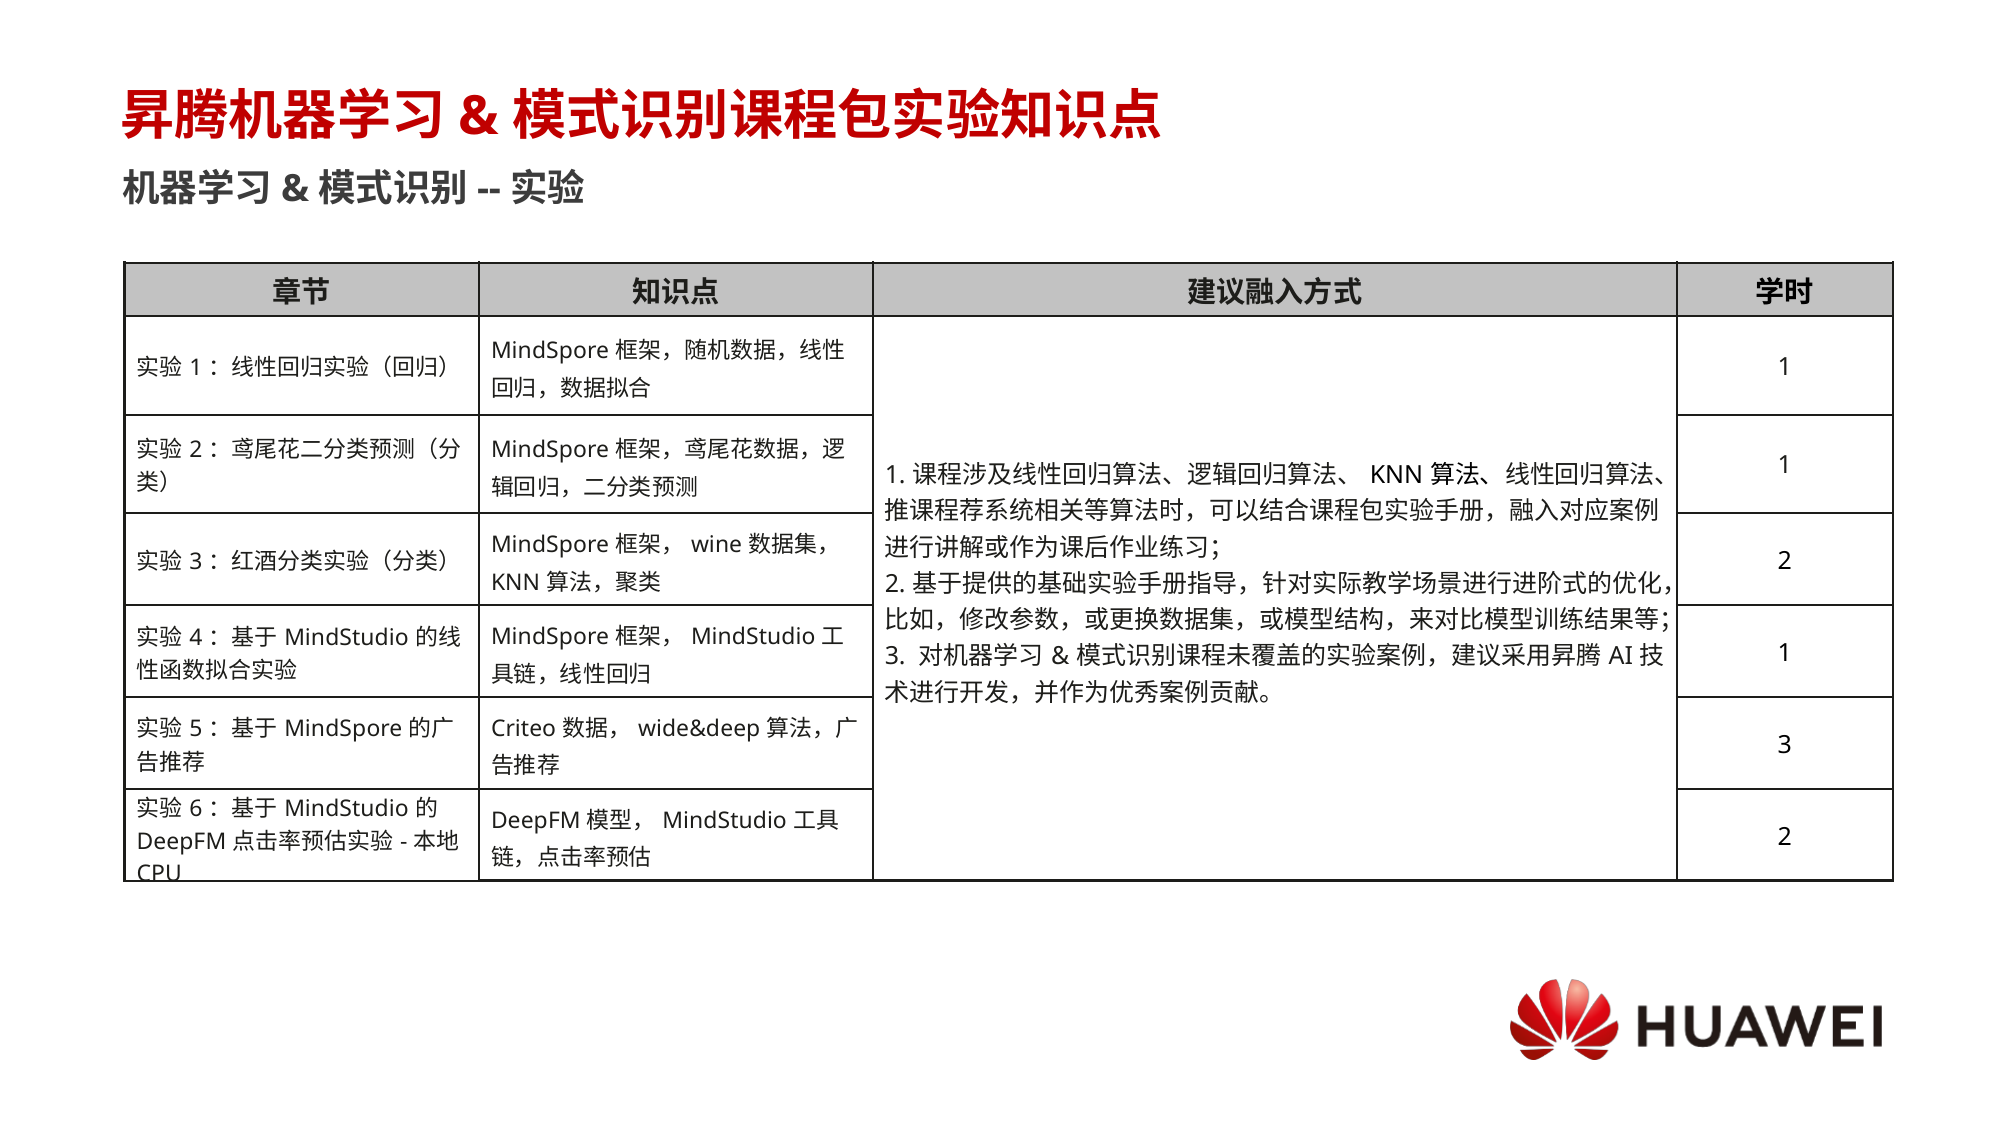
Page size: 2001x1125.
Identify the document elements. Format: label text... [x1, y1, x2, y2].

table_cell 实验1：线性回归实验（回归） [126, 317, 478, 414]
table_cell DeepFM模型，MindStudio工具链，点击率预估 [480, 790, 872, 879]
table_cell 2 [1678, 790, 1892, 879]
table_cell 实验3：红酒分类实验（分类） [126, 514, 478, 604]
table_cell 1 [1678, 416, 1892, 512]
table_cell 实验4：基于MindStudio的线性函数拟合实验 [126, 606, 478, 696]
table_cell 2 [1678, 514, 1892, 604]
table_cell 1 [1678, 317, 1892, 414]
table_header 知识点 [480, 264, 872, 315]
table_cell 实验6：基于MindStudio的DeepFM点击率预估实验-本地CPU [126, 790, 478, 880]
table_cell 实验5：基于MindSpore的广告推荐 [126, 698, 478, 788]
table_cell Criteo数据，wide&deep算法，广告推荐 [480, 698, 872, 788]
table_header 章节 [126, 264, 478, 315]
title 昇腾机器学习&模式识别课程包实验知识点 [120, 73, 1881, 149]
picture [1510, 979, 1882, 1060]
table_cell 1 [1678, 606, 1892, 696]
text_box 机器学习&模式识别--实验 [107, 156, 1108, 217]
table_cell 1.课程涉及线性回归算法、逻辑回归算法、KNN算法、线性回归算法、推课程荐系统相关等算法时，可以结合课程包实验手册，融入对应案例进行讲解或作为课后作业练习； 2.基于提供的基础实验手册指导，针对实际教学场景进行进阶式的优化，比如，修改参数，或更换数据集，或模型结构，来对比模型训练结果等； 3. 对机器学习&模式识别课程未覆盖的实验案例，建议采用昇腾AI技术进行开发，并作为优秀案例贡献。 [874, 317, 1676, 879]
table_cell MindSpore框架，鸢尾花数据，逻辑回归，二分类预测 [480, 416, 872, 512]
table_cell MindSpore框架，随机数据，线性回归，数据拟合 [480, 317, 872, 414]
table_cell 3 [1678, 698, 1892, 788]
table_header 建议融入方式 [874, 264, 1676, 315]
table_cell 实验2：鸢尾花二分类预测（分类） [126, 416, 478, 512]
table_cell MindSpore框架，wine数据集，KNN算法，聚类 [480, 514, 872, 604]
table_cell MindSpore框架，MindStudio工具链，线性回归 [480, 606, 872, 696]
table_header 学时 [1678, 264, 1892, 315]
